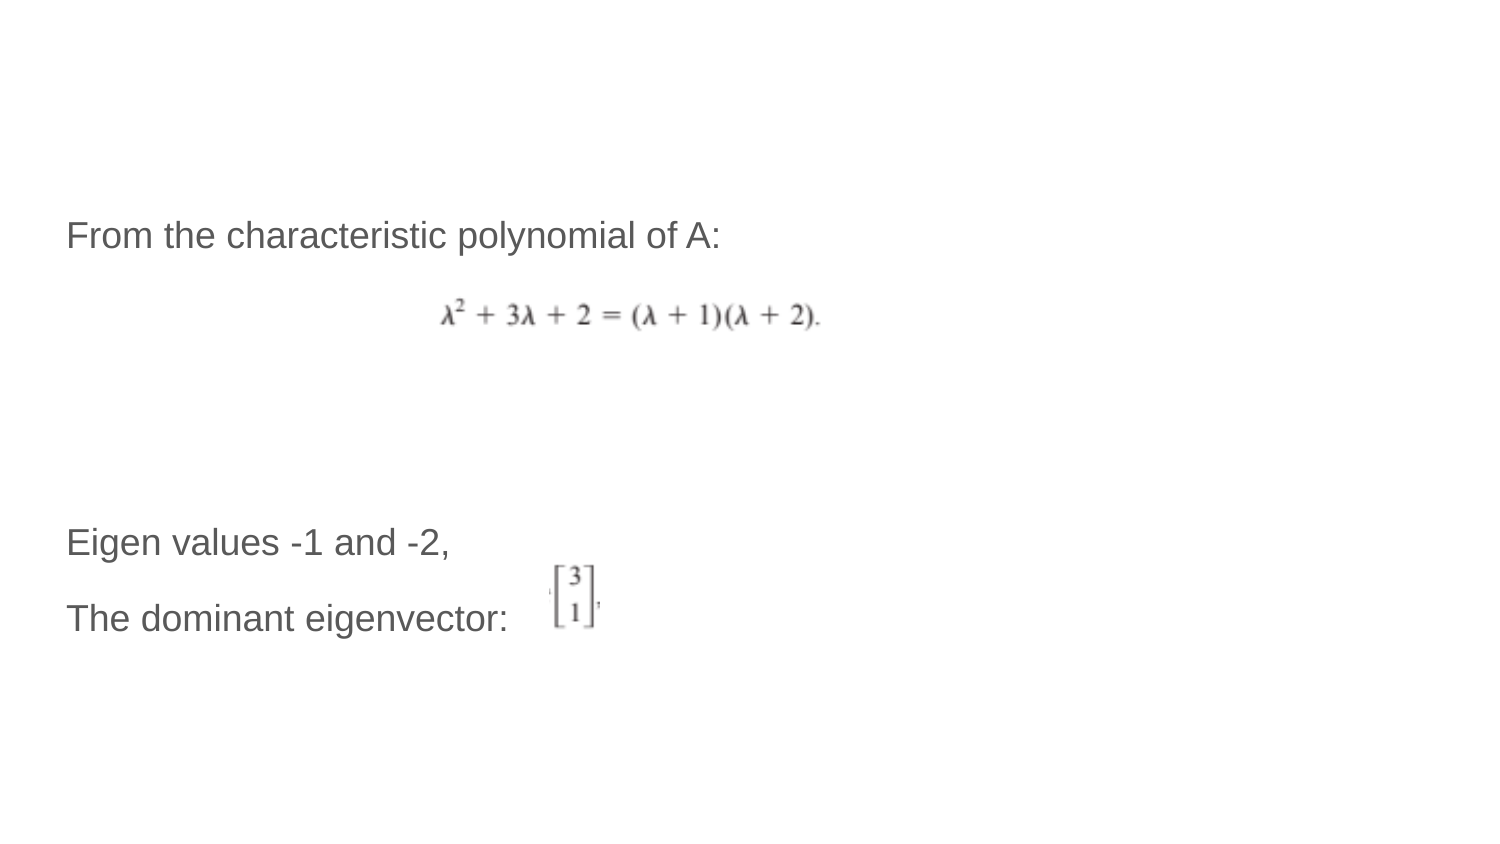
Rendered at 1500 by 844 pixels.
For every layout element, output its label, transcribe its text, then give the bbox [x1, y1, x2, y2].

picture [549, 552, 600, 647]
list From the characteristic polynomial of A: Eigen values -1 and -2, The dominant eigenvector: [51, 189, 1449, 750]
picture [427, 295, 828, 340]
